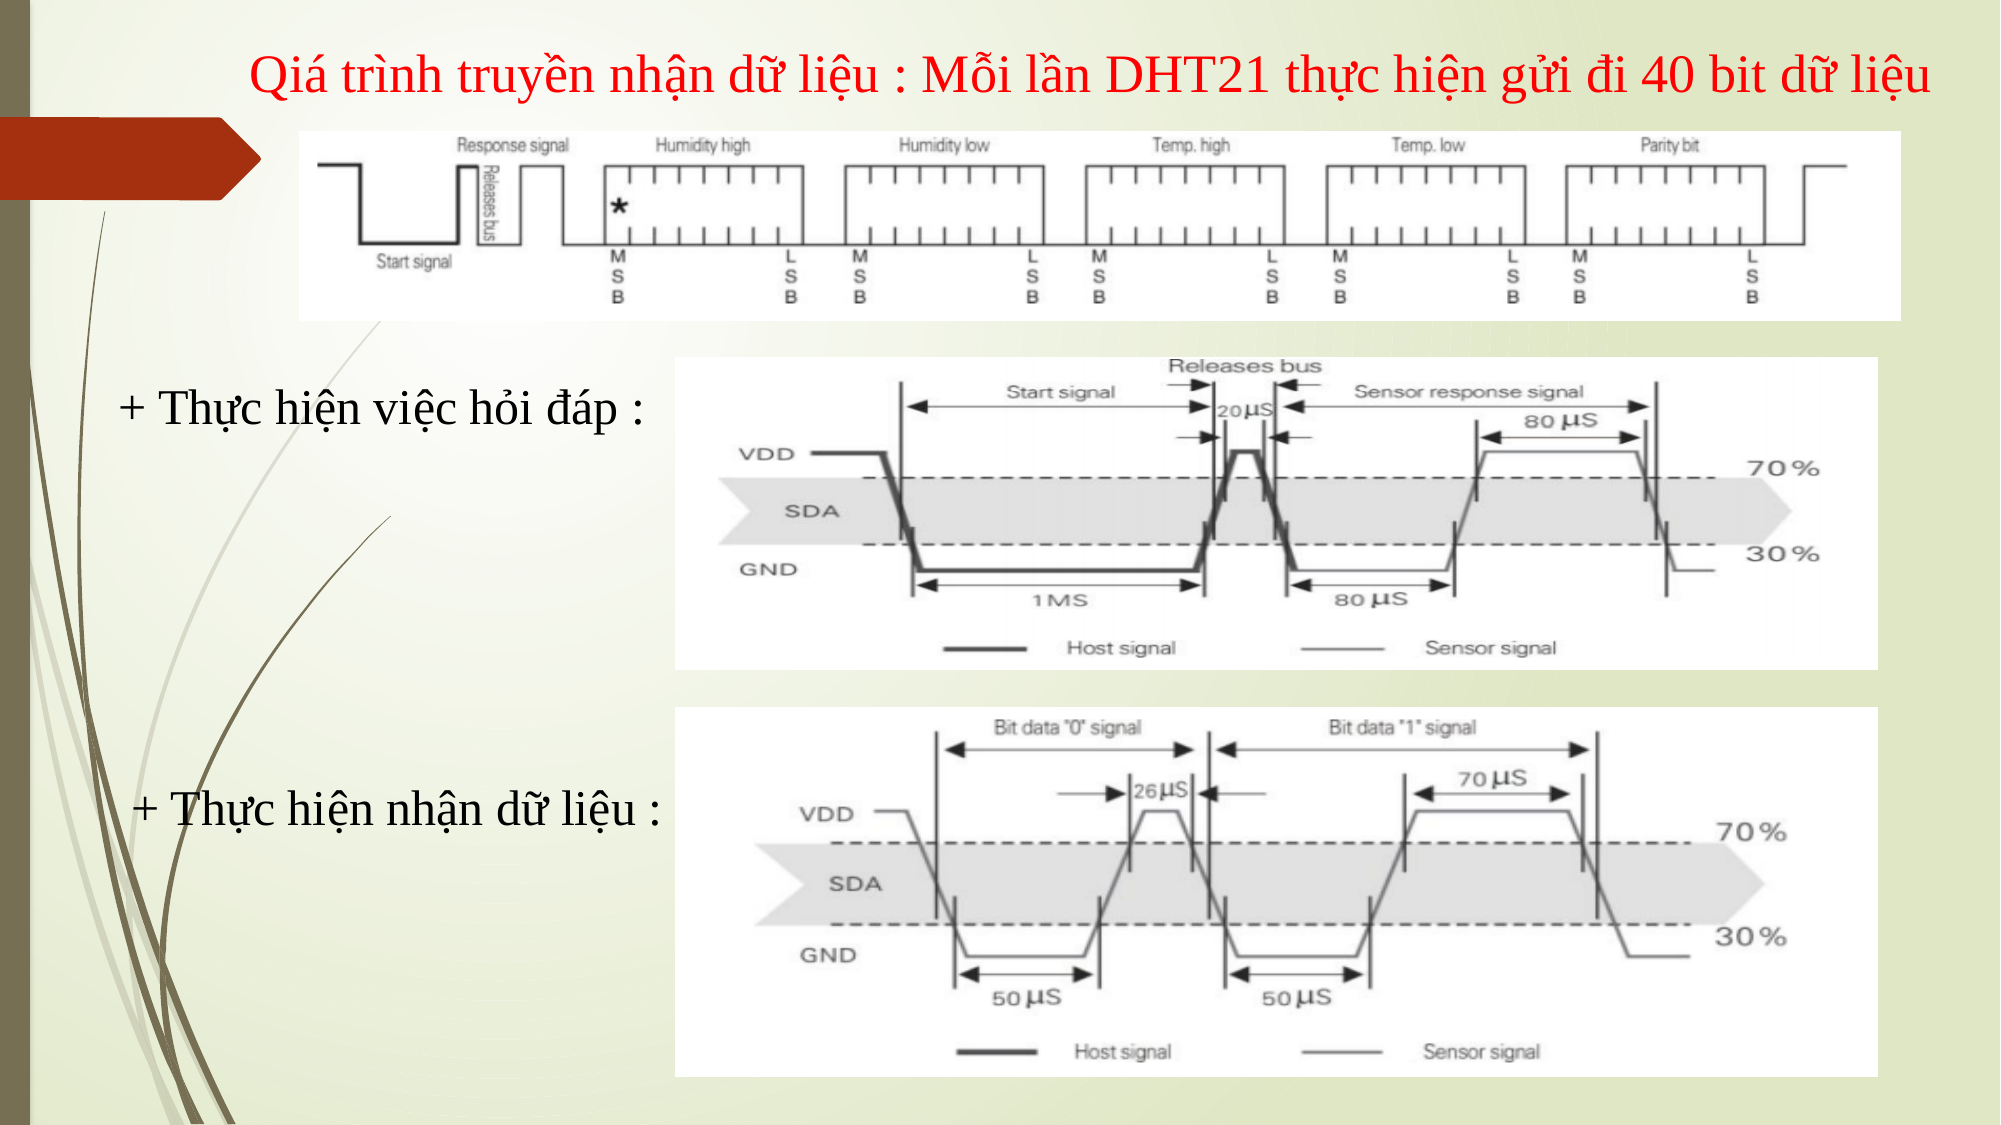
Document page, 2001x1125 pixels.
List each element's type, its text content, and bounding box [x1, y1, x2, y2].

picture [674, 707, 1878, 1077]
text_box Qiá trình truyền nhận dữ liệu : Mỗi lần DHT21 thực hiện gửi đi 40 bit dữ liệu [233, 30, 1950, 111]
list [299, 130, 1901, 321]
picture [674, 357, 1878, 671]
text_box + Thực hiện việc hỏi đáp : [103, 367, 670, 442]
text_box + Thực hiện nhận dữ liệu : [103, 767, 670, 843]
